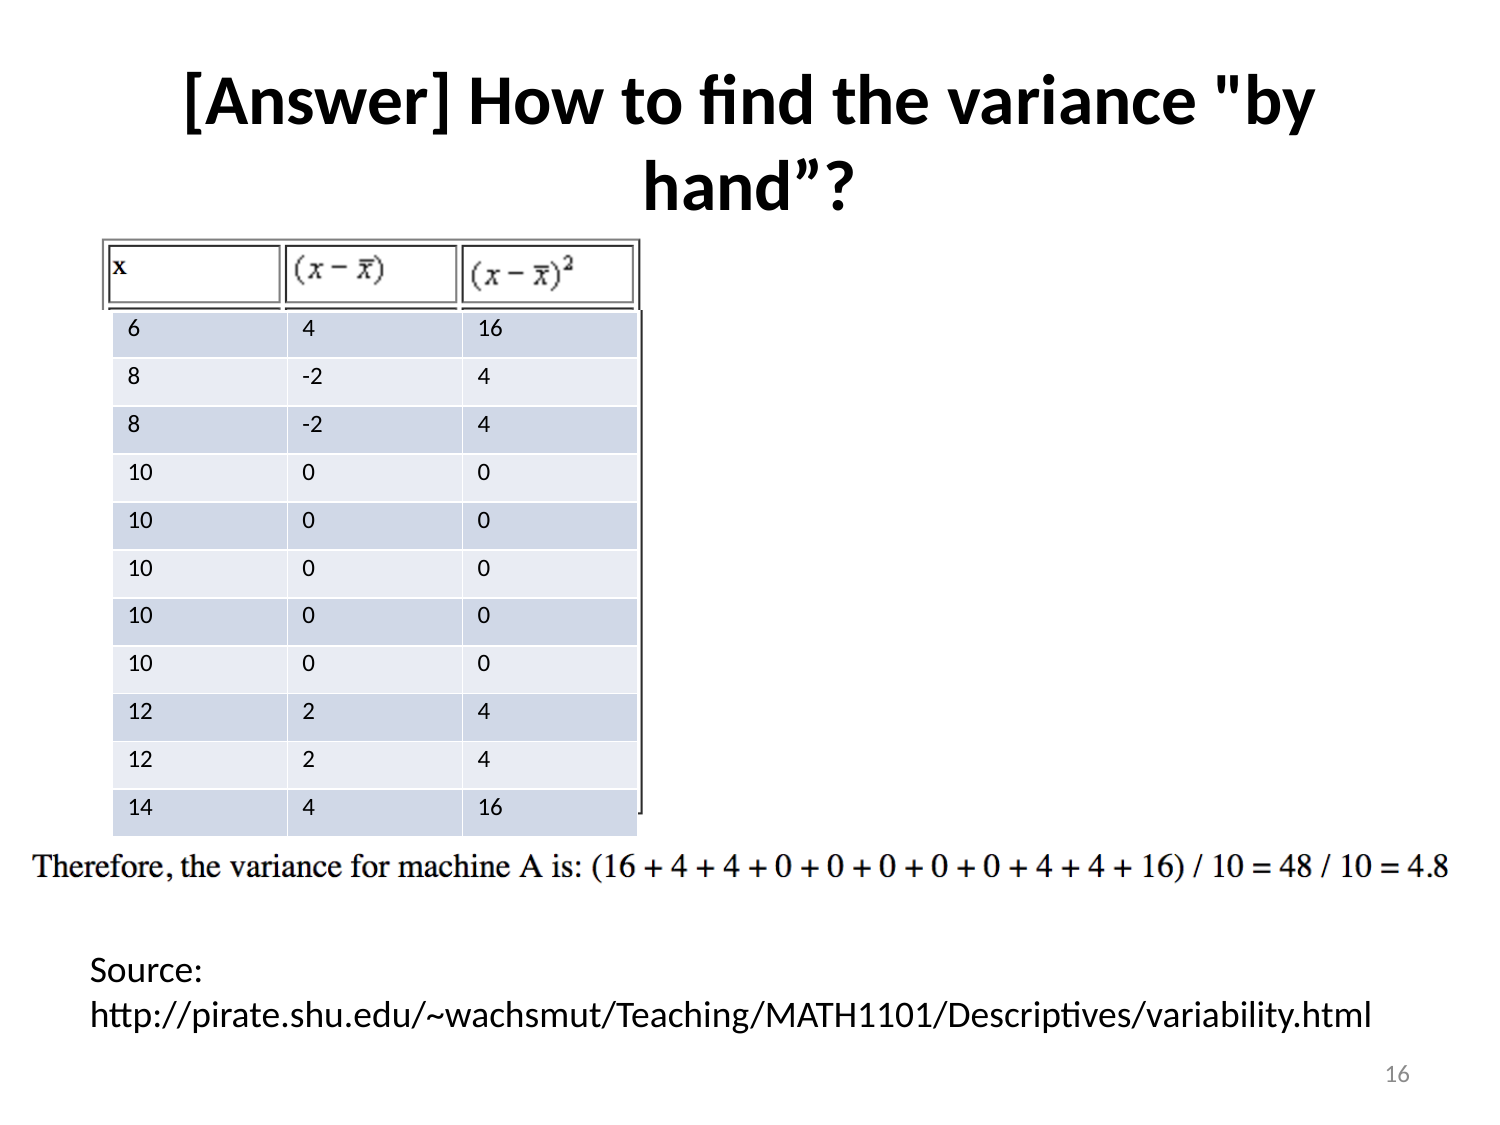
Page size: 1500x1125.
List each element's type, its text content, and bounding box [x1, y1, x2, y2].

picture [0, 224, 1498, 901]
title [Answer] How to find the variance "by hand”? [75, 45, 1425, 223]
text_box Source: http://pirate.shu.edu/~wachsmut/Teaching/MATH1101/Descriptives/variability.html [75, 937, 1450, 1043]
slide_number 16 [1074, 1043, 1425, 1103]
